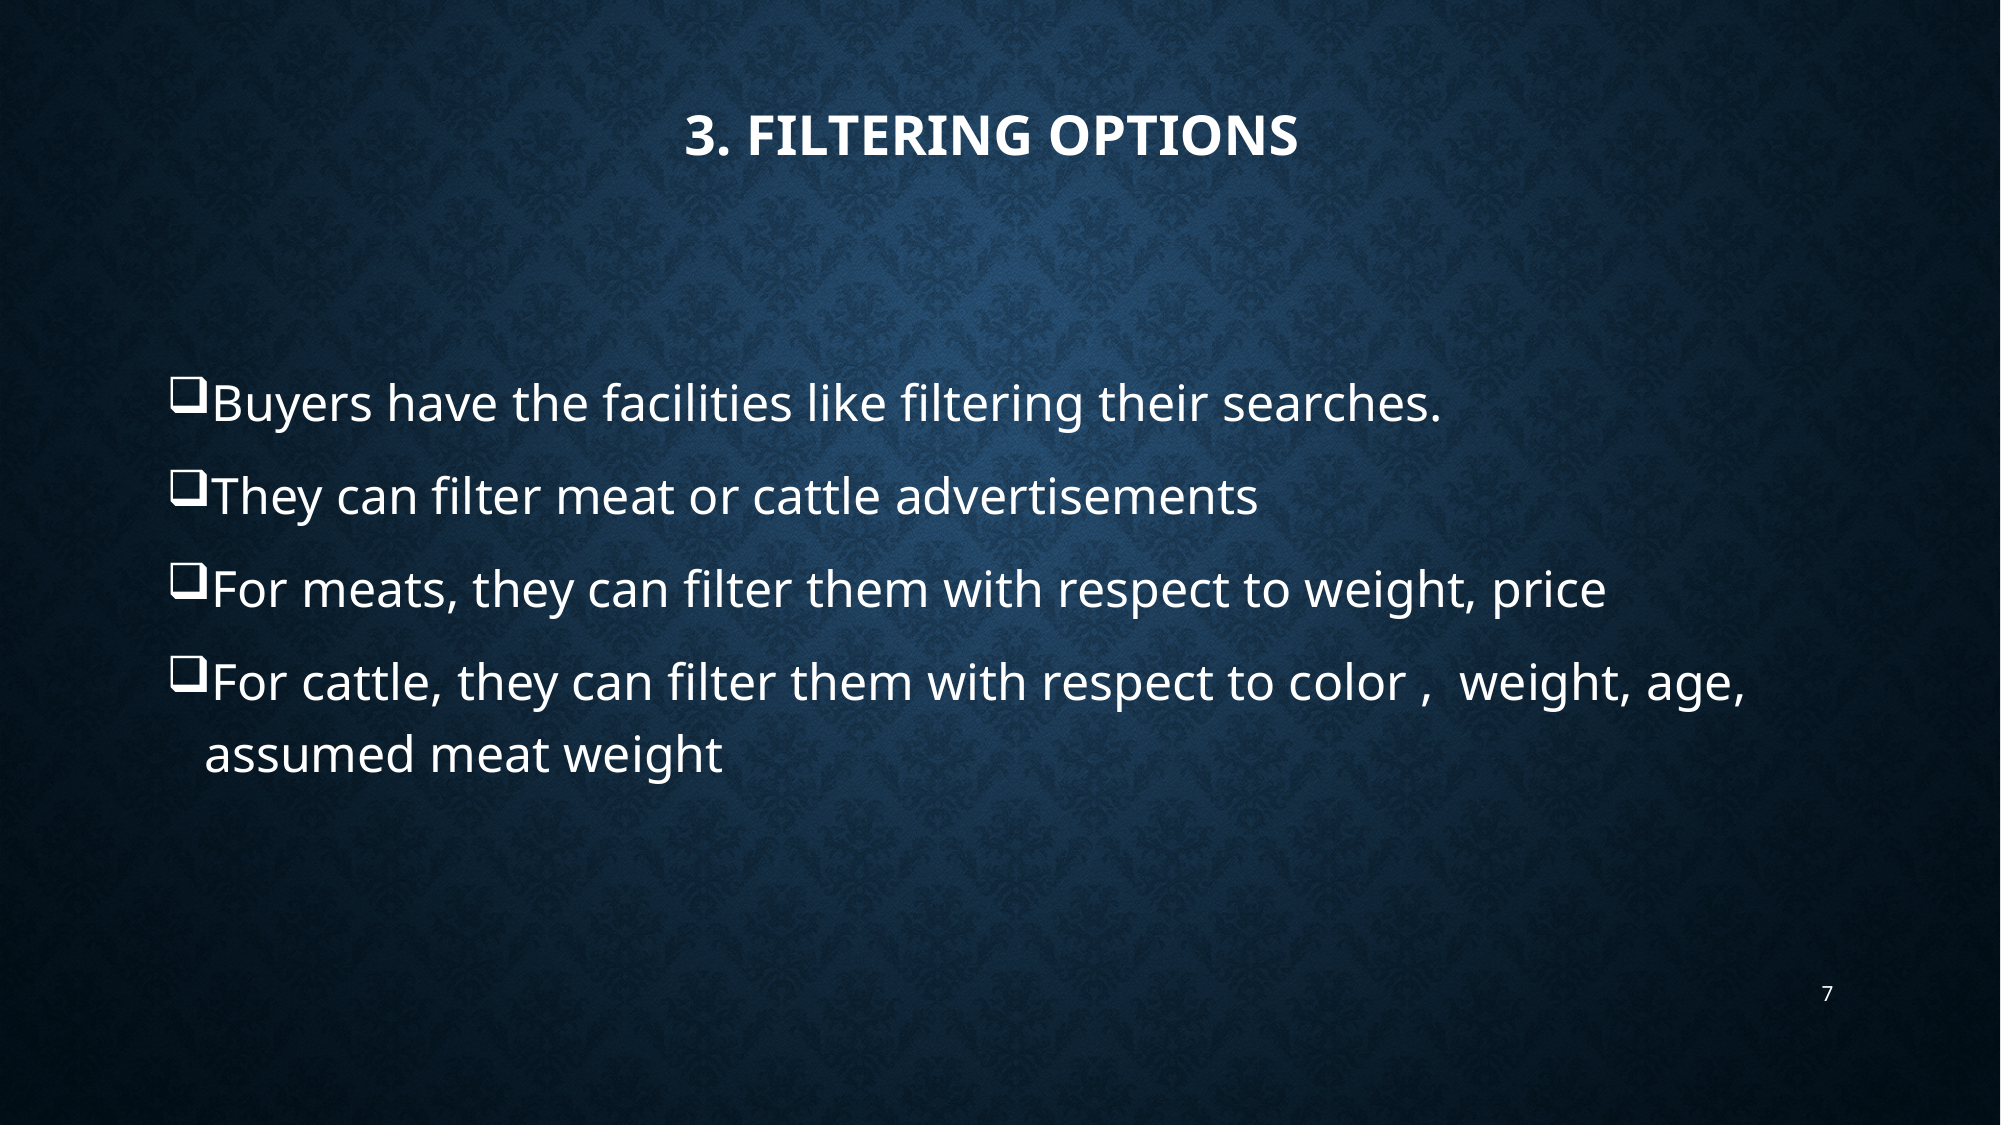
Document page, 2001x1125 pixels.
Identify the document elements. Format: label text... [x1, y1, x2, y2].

slide_number 7 [1724, 965, 1849, 1025]
title 3. Filtering options [149, 99, 1849, 175]
list Buyers have the facilities like filtering their searches. They can filter meat or cattle advertisements For meats, they can filter them with respect to weight, price For cattle, they can filter them with respect to color , weight, age, assumed meat weight [151, 352, 1851, 1087]
